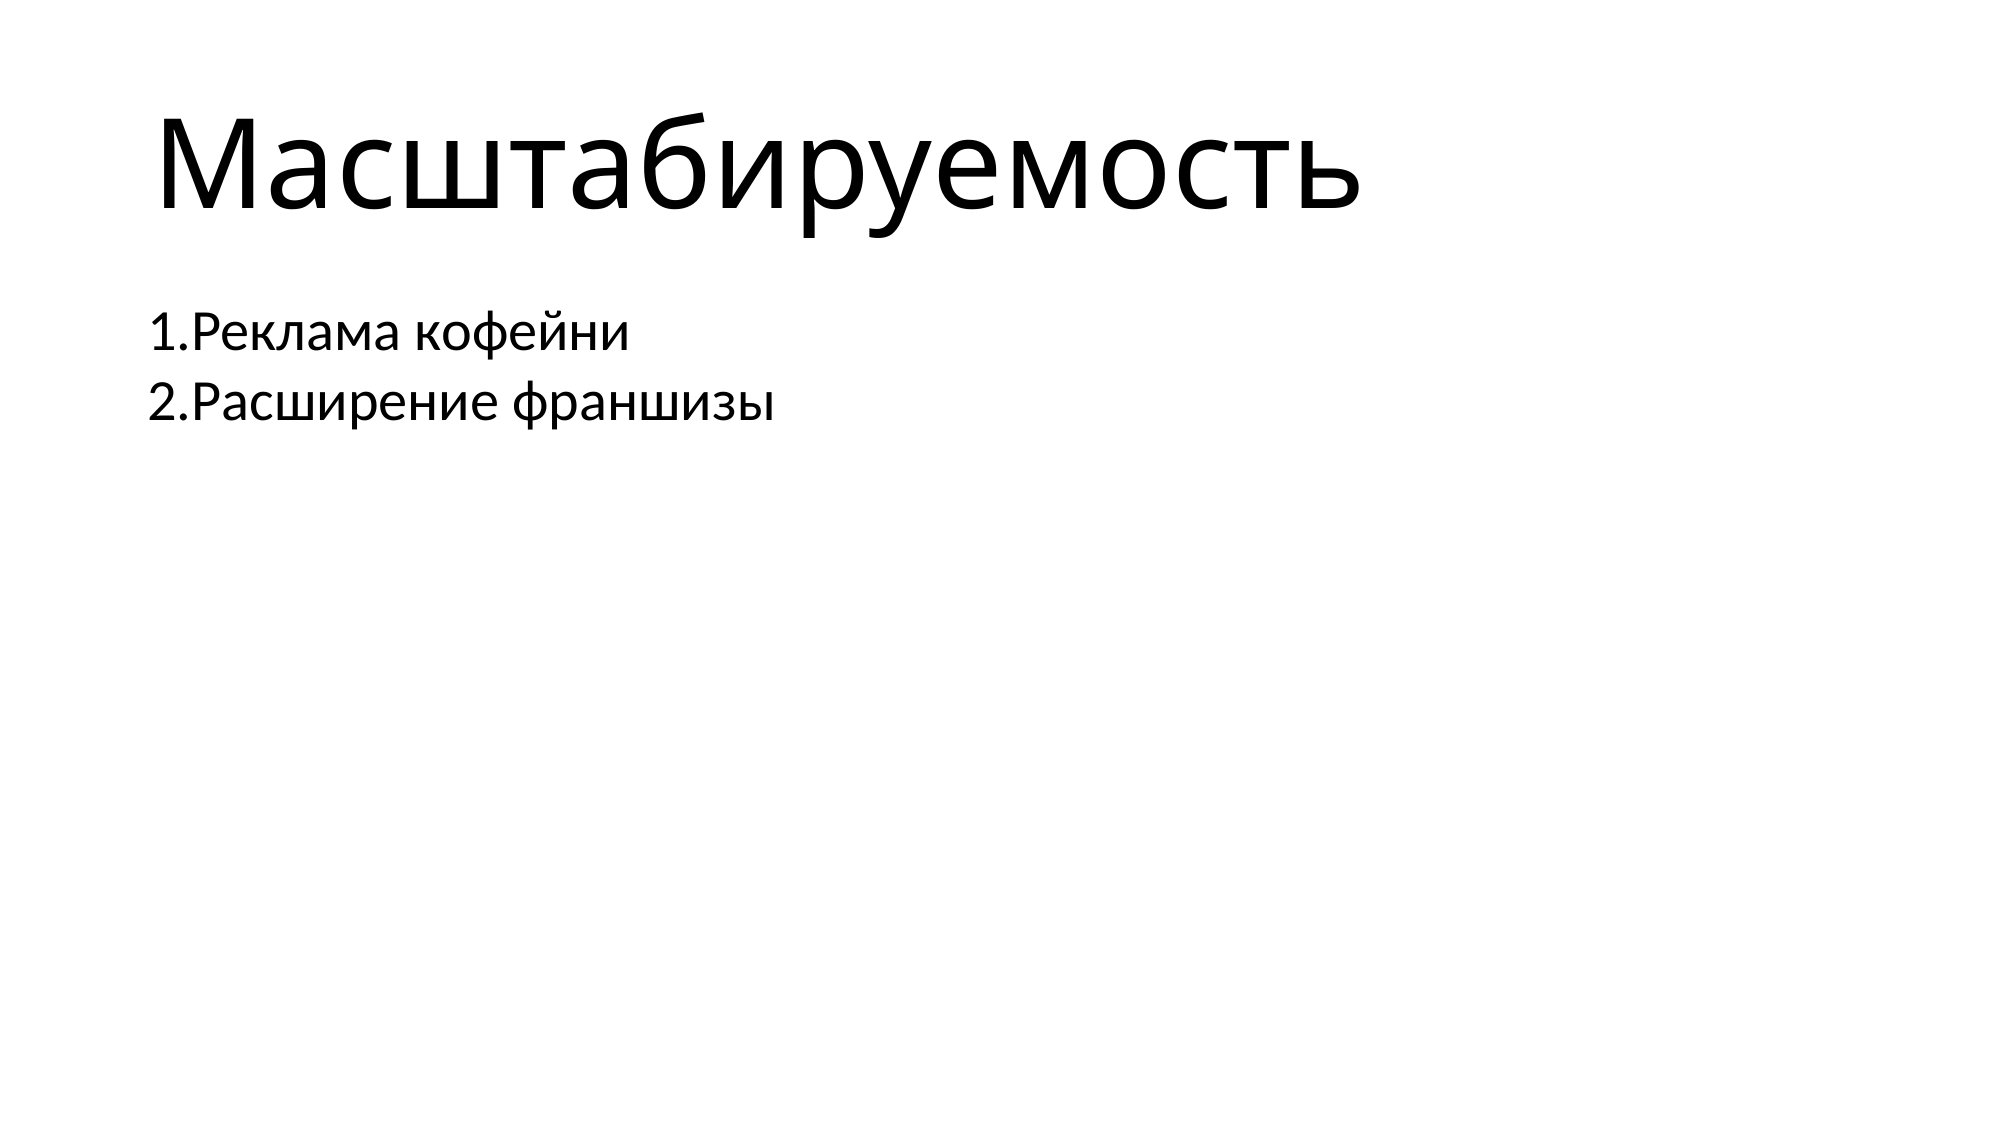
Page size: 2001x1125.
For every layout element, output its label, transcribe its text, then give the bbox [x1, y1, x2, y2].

text_box 1.Реклама кофейни 2.Расширение франшизы [119, 277, 2000, 448]
title Масштабируемость [137, 59, 1863, 277]
